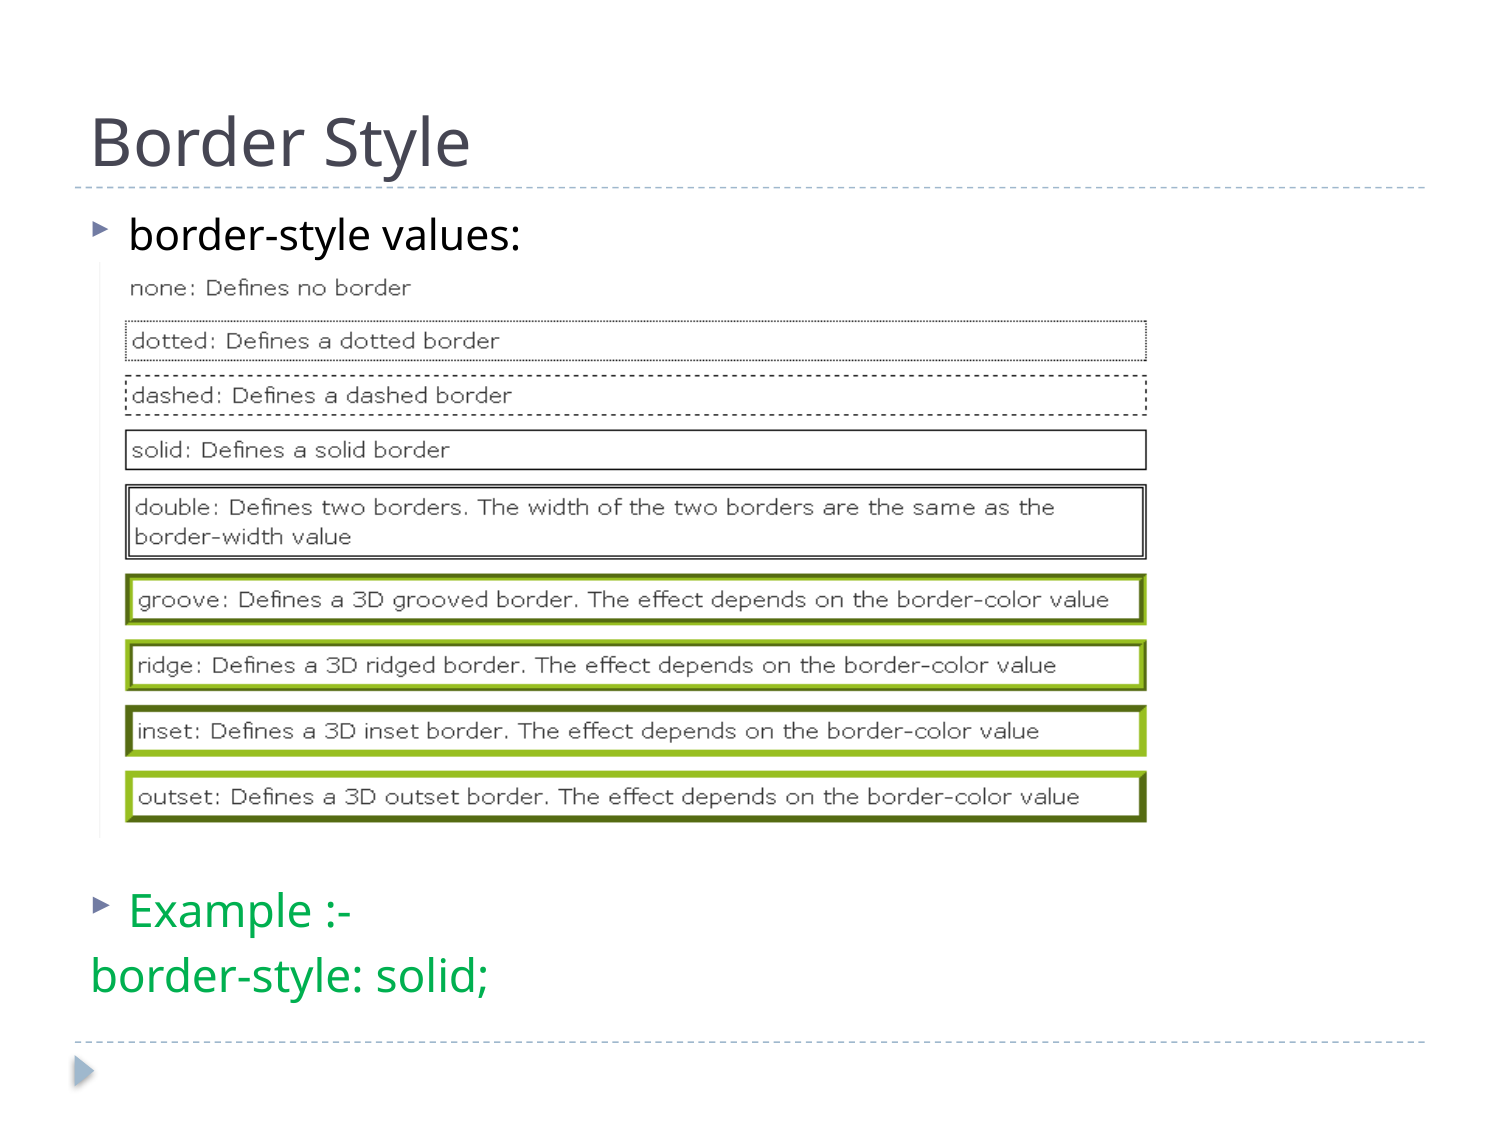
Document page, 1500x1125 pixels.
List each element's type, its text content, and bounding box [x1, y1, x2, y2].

title Border Style [75, 24, 1425, 188]
list border-style values: Example :- border-style: solid; [75, 200, 1425, 1010]
picture [99, 262, 1176, 838]
